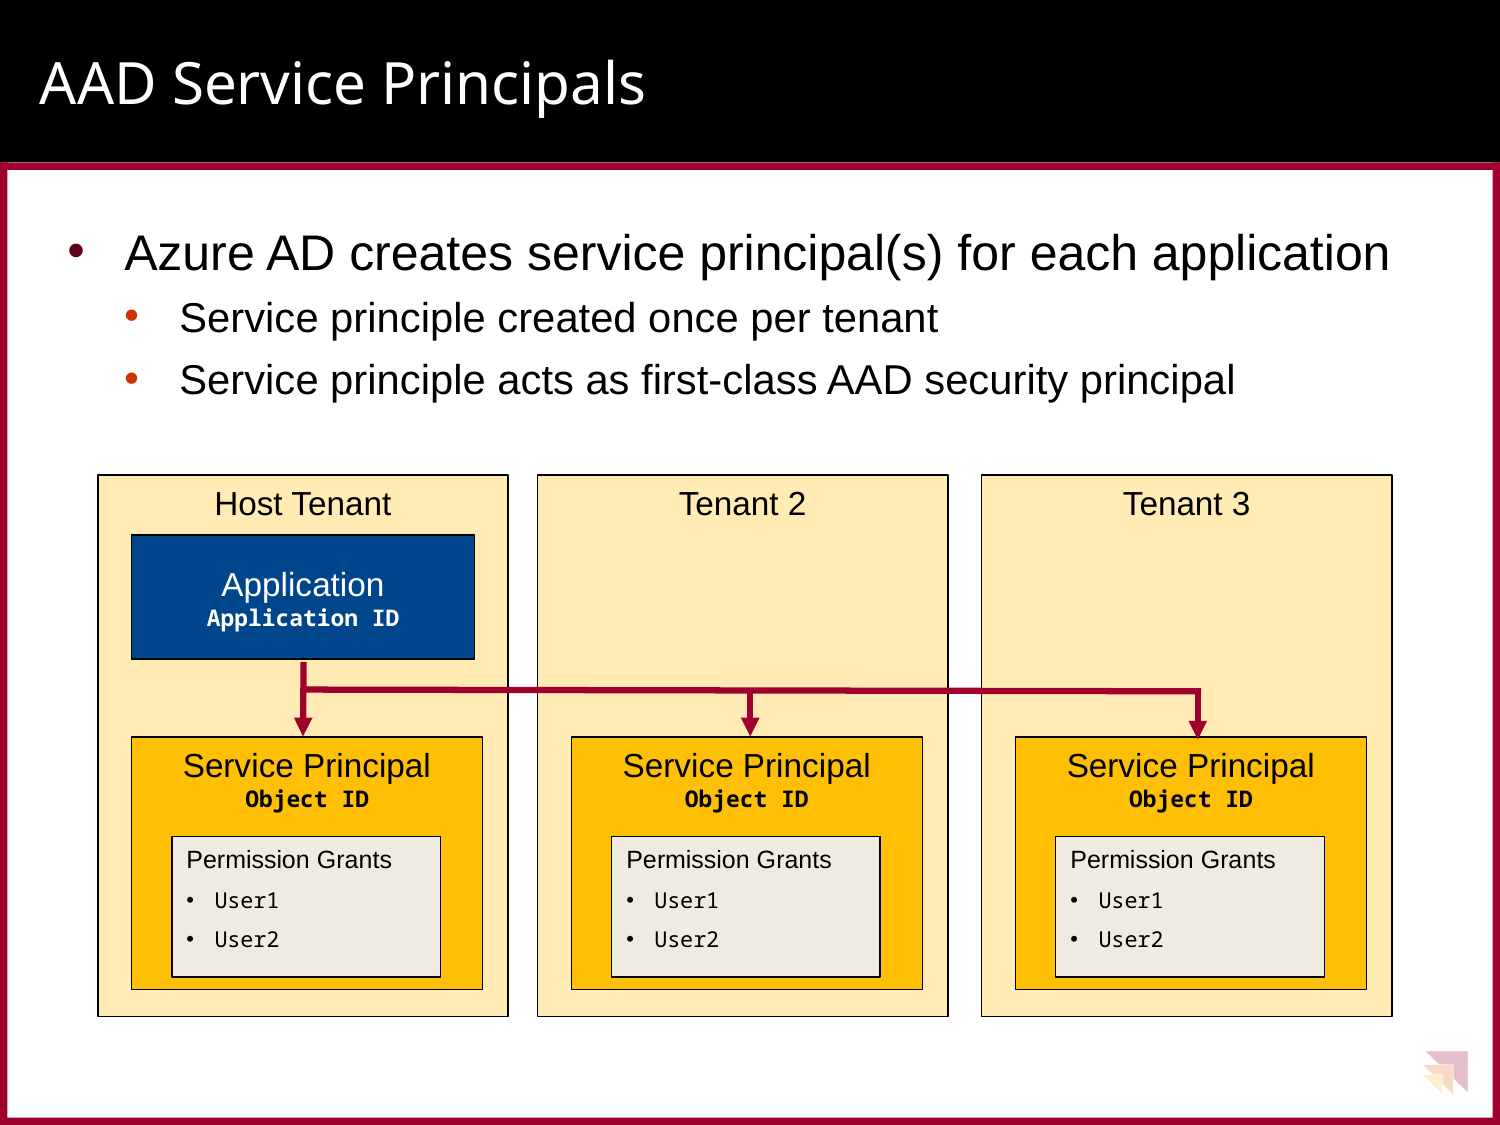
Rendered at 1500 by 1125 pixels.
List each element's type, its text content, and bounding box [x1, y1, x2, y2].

text_box Service Principal Object ID [130, 735, 295, 992]
list Azure AD creates service principal(s) for each application Service principle created once per tenant Service principle acts as first-class AAD security principal [52, 212, 1428, 1063]
title AAD Service Principals [24, 12, 1438, 150]
text_box Host Tenant [96, 473, 308, 1018]
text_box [305, 474, 1393, 1017]
text_box Application Application ID [130, 533, 295, 661]
text_box Permission Grants User1 User2 [170, 834, 295, 979]
